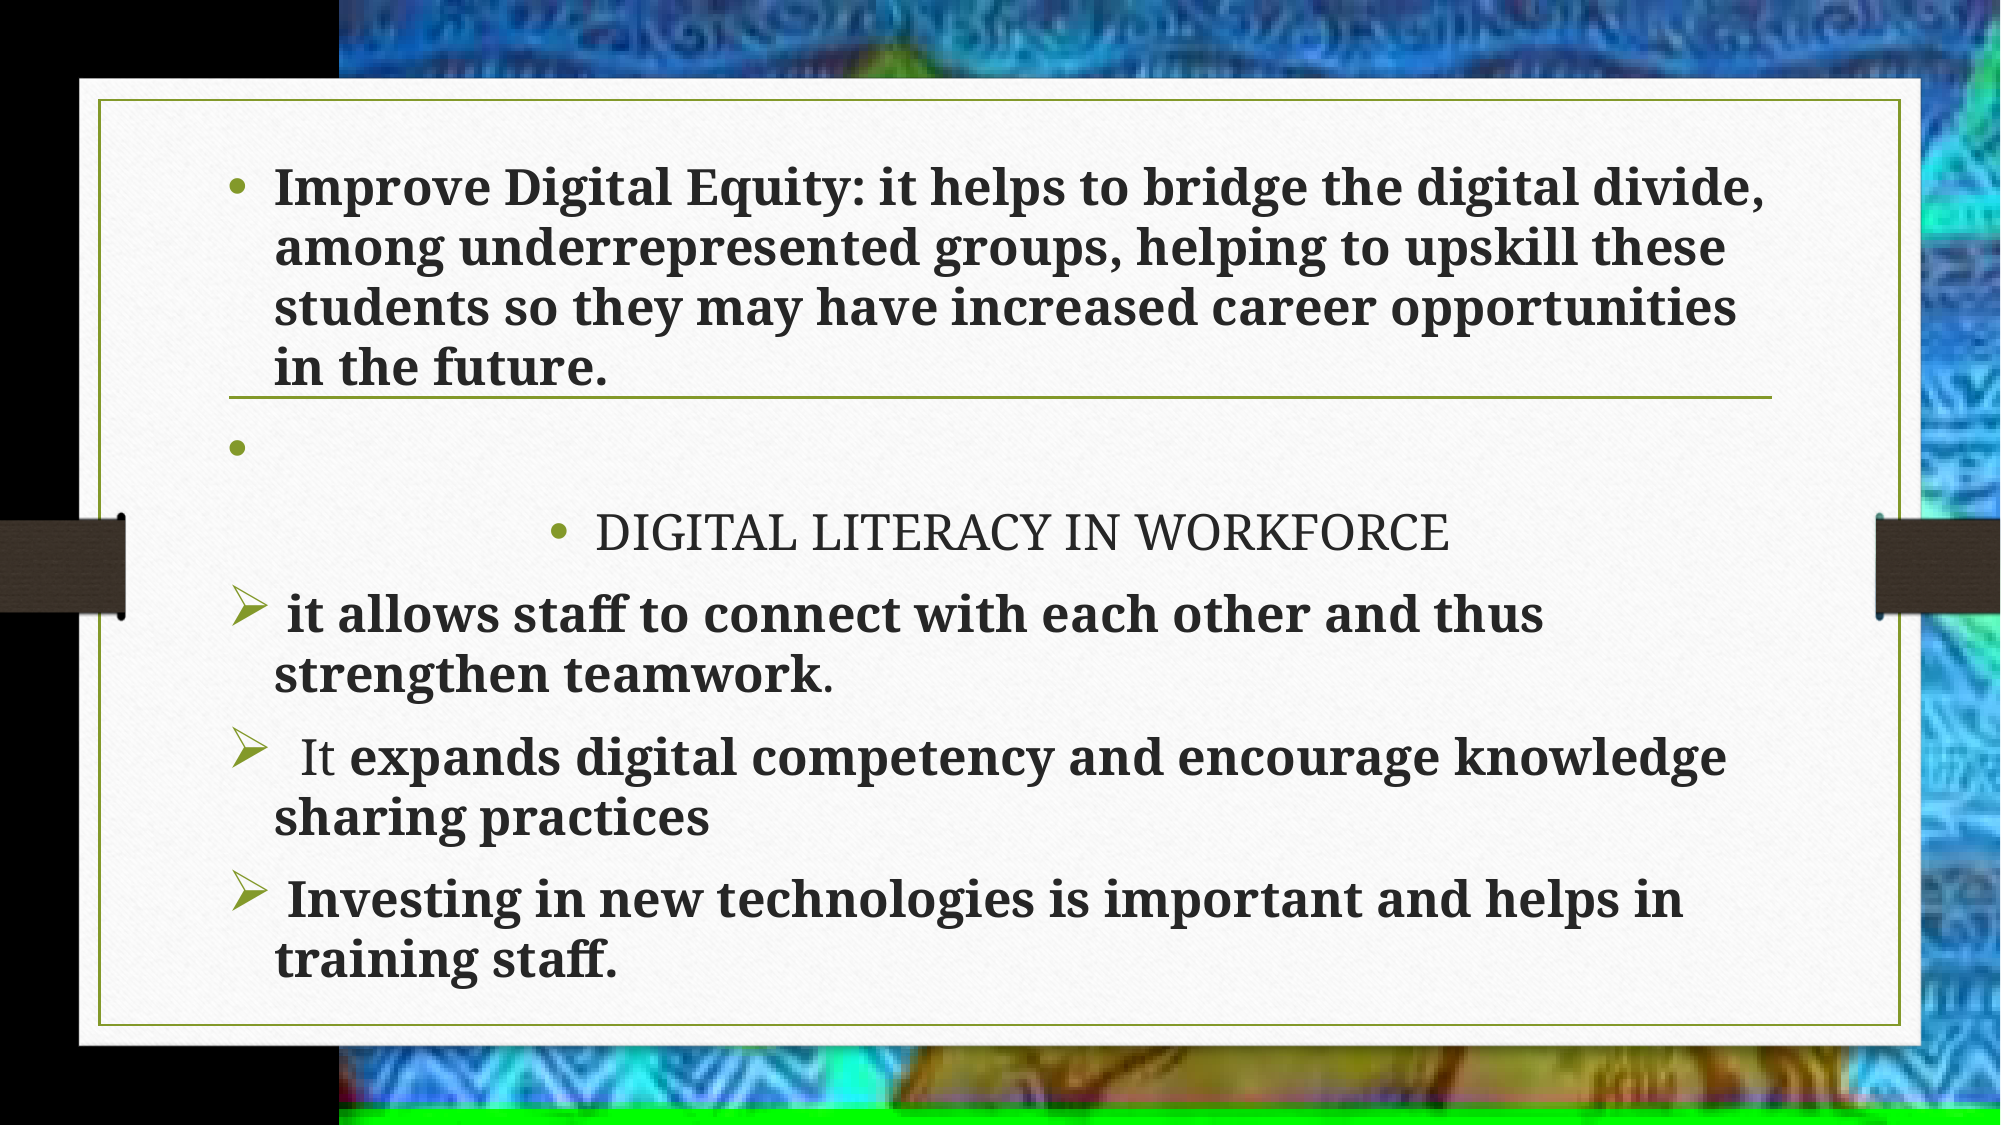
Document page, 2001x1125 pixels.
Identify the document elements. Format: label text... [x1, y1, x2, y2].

list Improve Digital Equity: it helps to bridge the digital divide, among underrepresented groups, helping to upskill these students so they may have increased career opportunities in the future. DIGITAL LITERACY IN WORKFORCE it allows staff to connect with each other and thus strengthen teamwork. It expands digital competency and encourage knowledge sharing practices Investing in new technologies is important and helps in training staff. [212, 147, 1788, 1024]
picture [0, 0, 2001, 1125]
